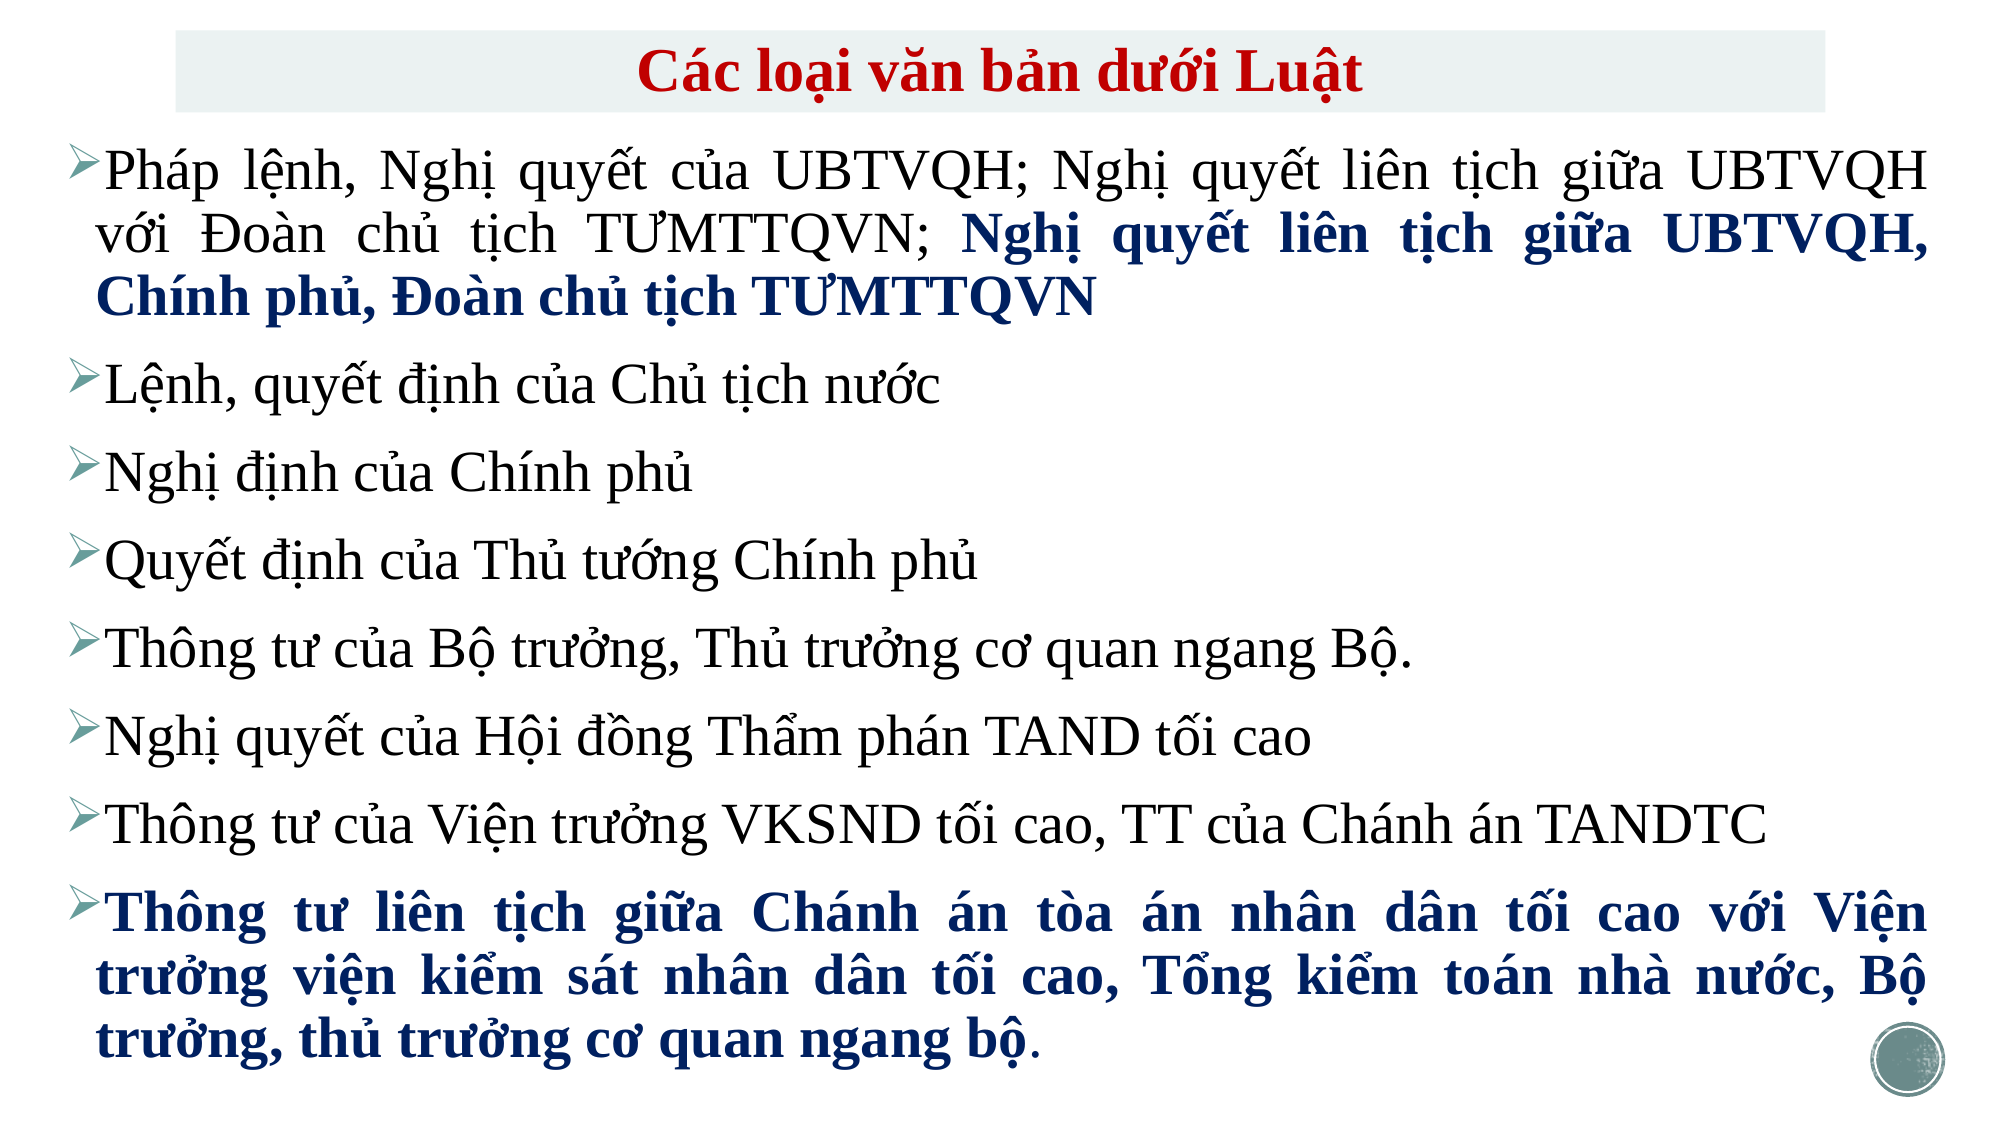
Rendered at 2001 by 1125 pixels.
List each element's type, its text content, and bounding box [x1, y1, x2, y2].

title Các loại văn bản dưới Luật [175, 30, 1826, 113]
list Pháp lệnh, Nghị quyết của UBTVQH; Nghị quyết liên tịch giữa UBTVQH với Đoàn chủ tịch TƯMTTQVN; Nghị quyết liên tịch giữa UBTVQH, Chính phủ, Đoàn chủ tịch TƯMTTQVN Lệnh, quyết định của Chủ tịch nước Nghị định của Chính phủ Quyết định của Thủ tướng Chính phủ Thông tư của Bộ trưởng, Thủ trưởng cơ quan ngang Bộ. Nghị quyết của Hội đồng Thẩm phán TAND tối cao Thông tư của Viện trưởng VKSND tối cao, TT của Chánh án TANDTC Thông tư liên tịch giữa Chánh án tòa án nhân dân tối cao với Viện trưởng viện kiểm sát nhân dân tối cao, Tổng kiểm toán nhà nước, Bộ trưởng, thủ trưởng cơ quan ngang bộ. [50, 132, 1945, 1095]
